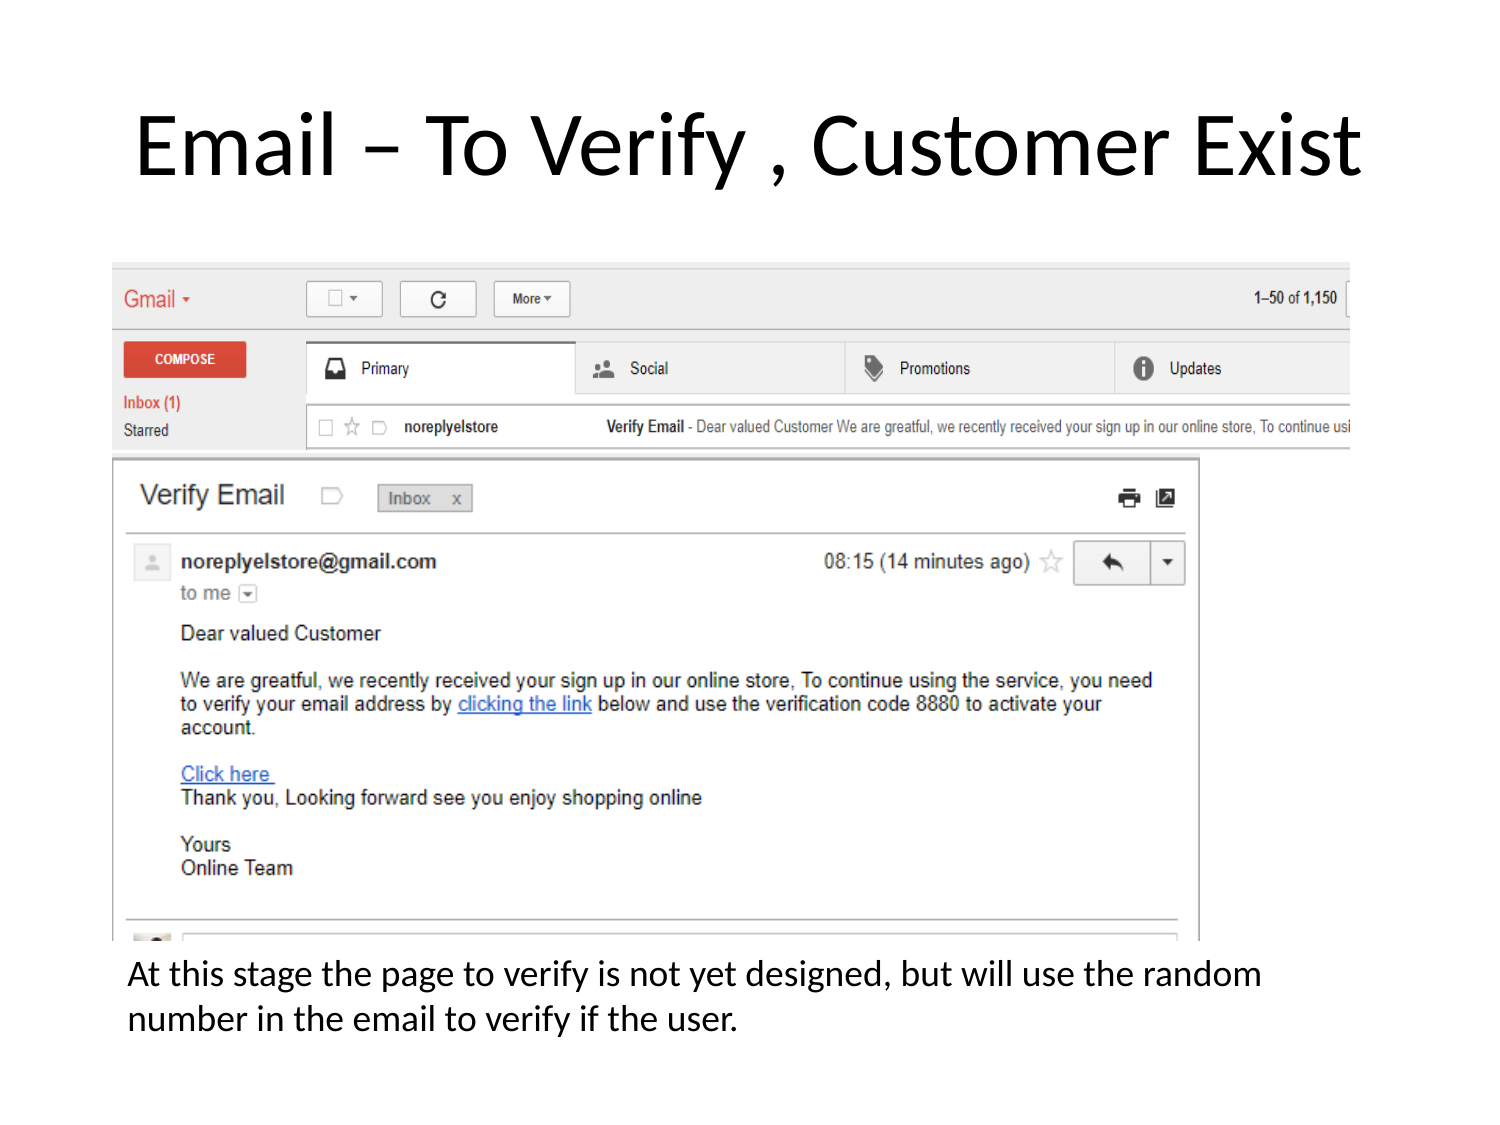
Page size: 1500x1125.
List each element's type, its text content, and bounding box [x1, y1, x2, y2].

title Email – To Verify , Customer Exist [75, 45, 1425, 233]
text_box At this stage the page to verify is not yet designed, but will use the random number in the email to verify if the user. [112, 941, 1288, 1047]
picture [112, 262, 1351, 451]
picture [112, 453, 1201, 942]
